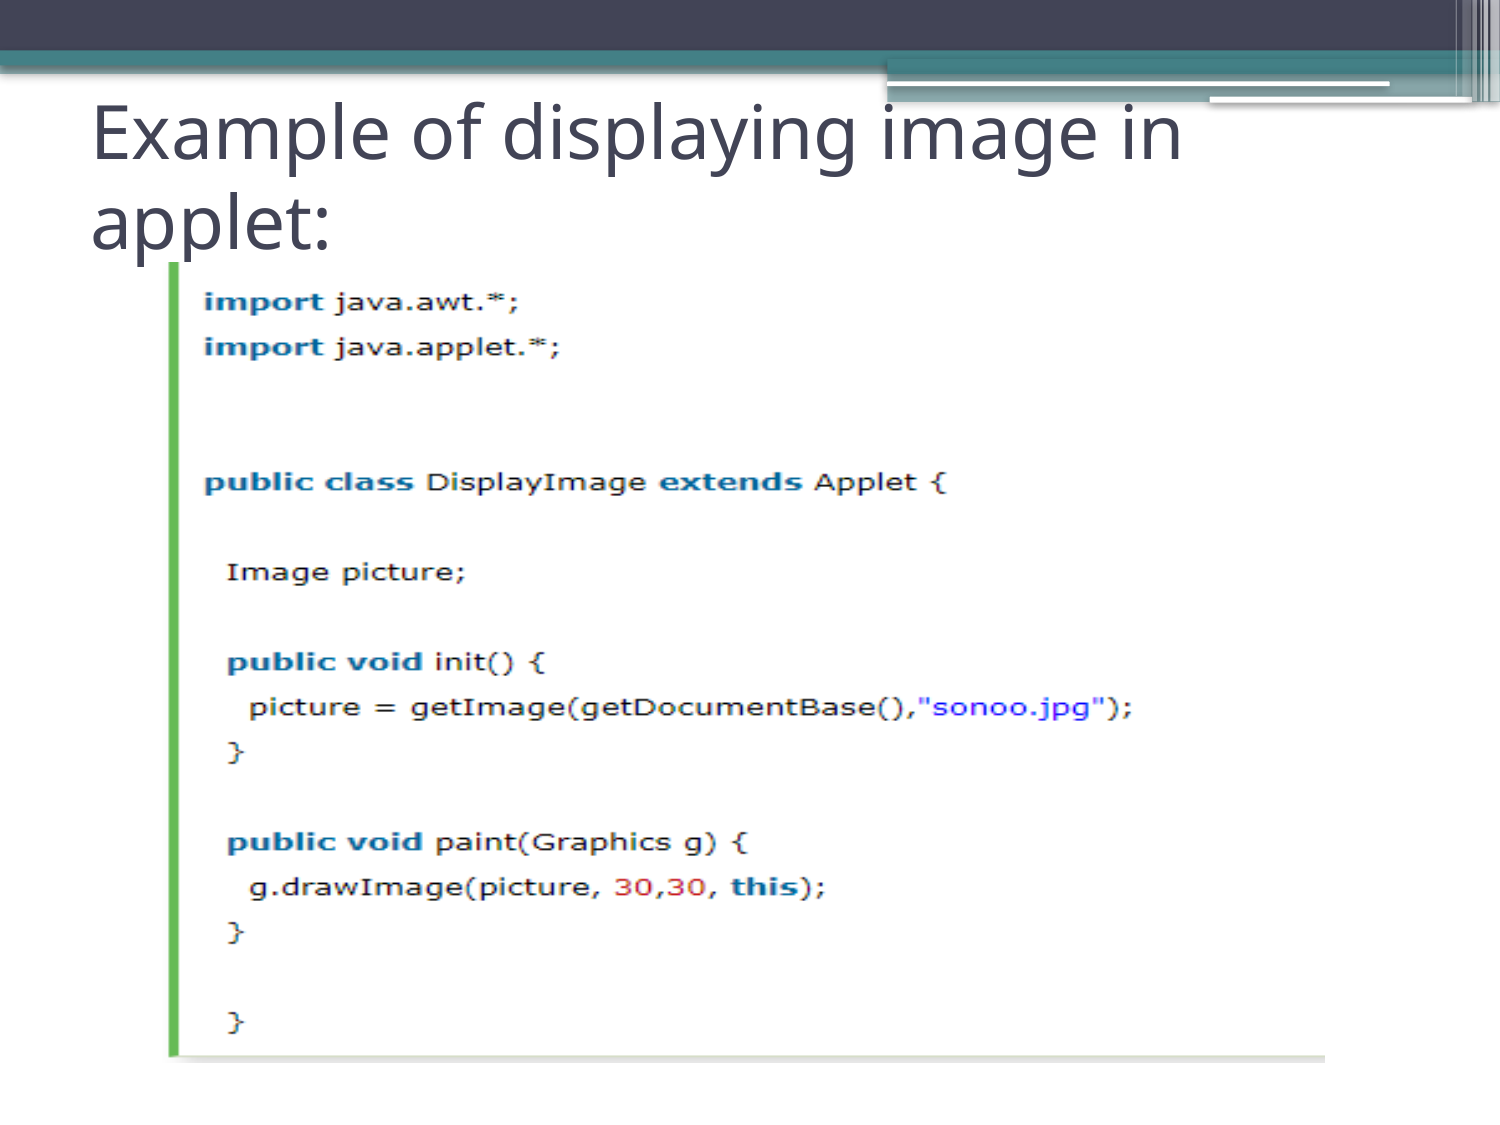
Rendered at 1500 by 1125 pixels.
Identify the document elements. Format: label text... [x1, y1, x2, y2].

title Example of displaying image in applet: [74, 87, 1426, 263]
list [162, 262, 1326, 1063]
